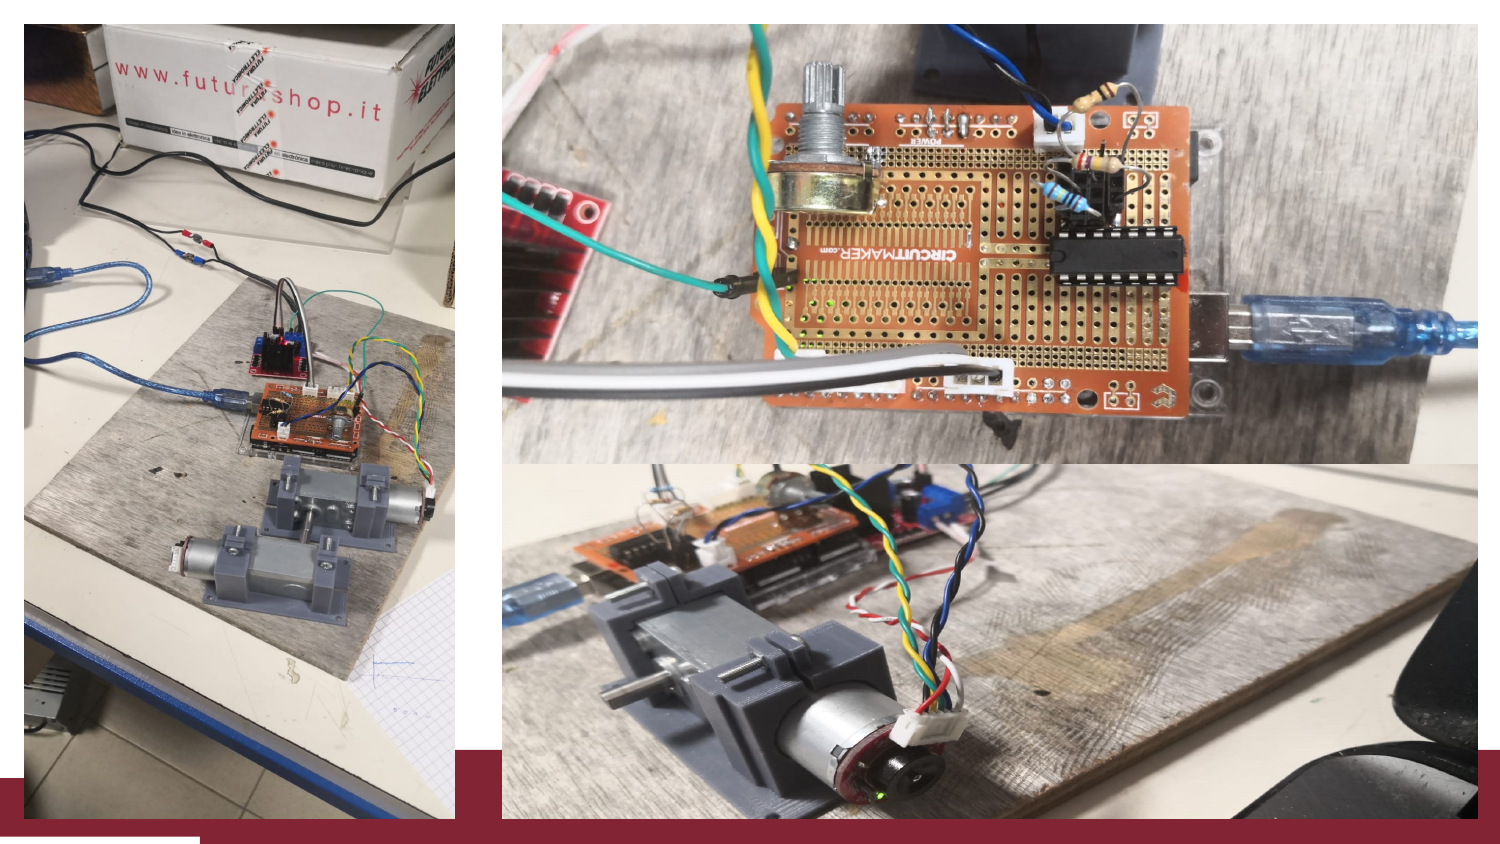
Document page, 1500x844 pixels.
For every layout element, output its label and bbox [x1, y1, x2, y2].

picture [24, 24, 455, 819]
picture [502, 24, 1479, 819]
